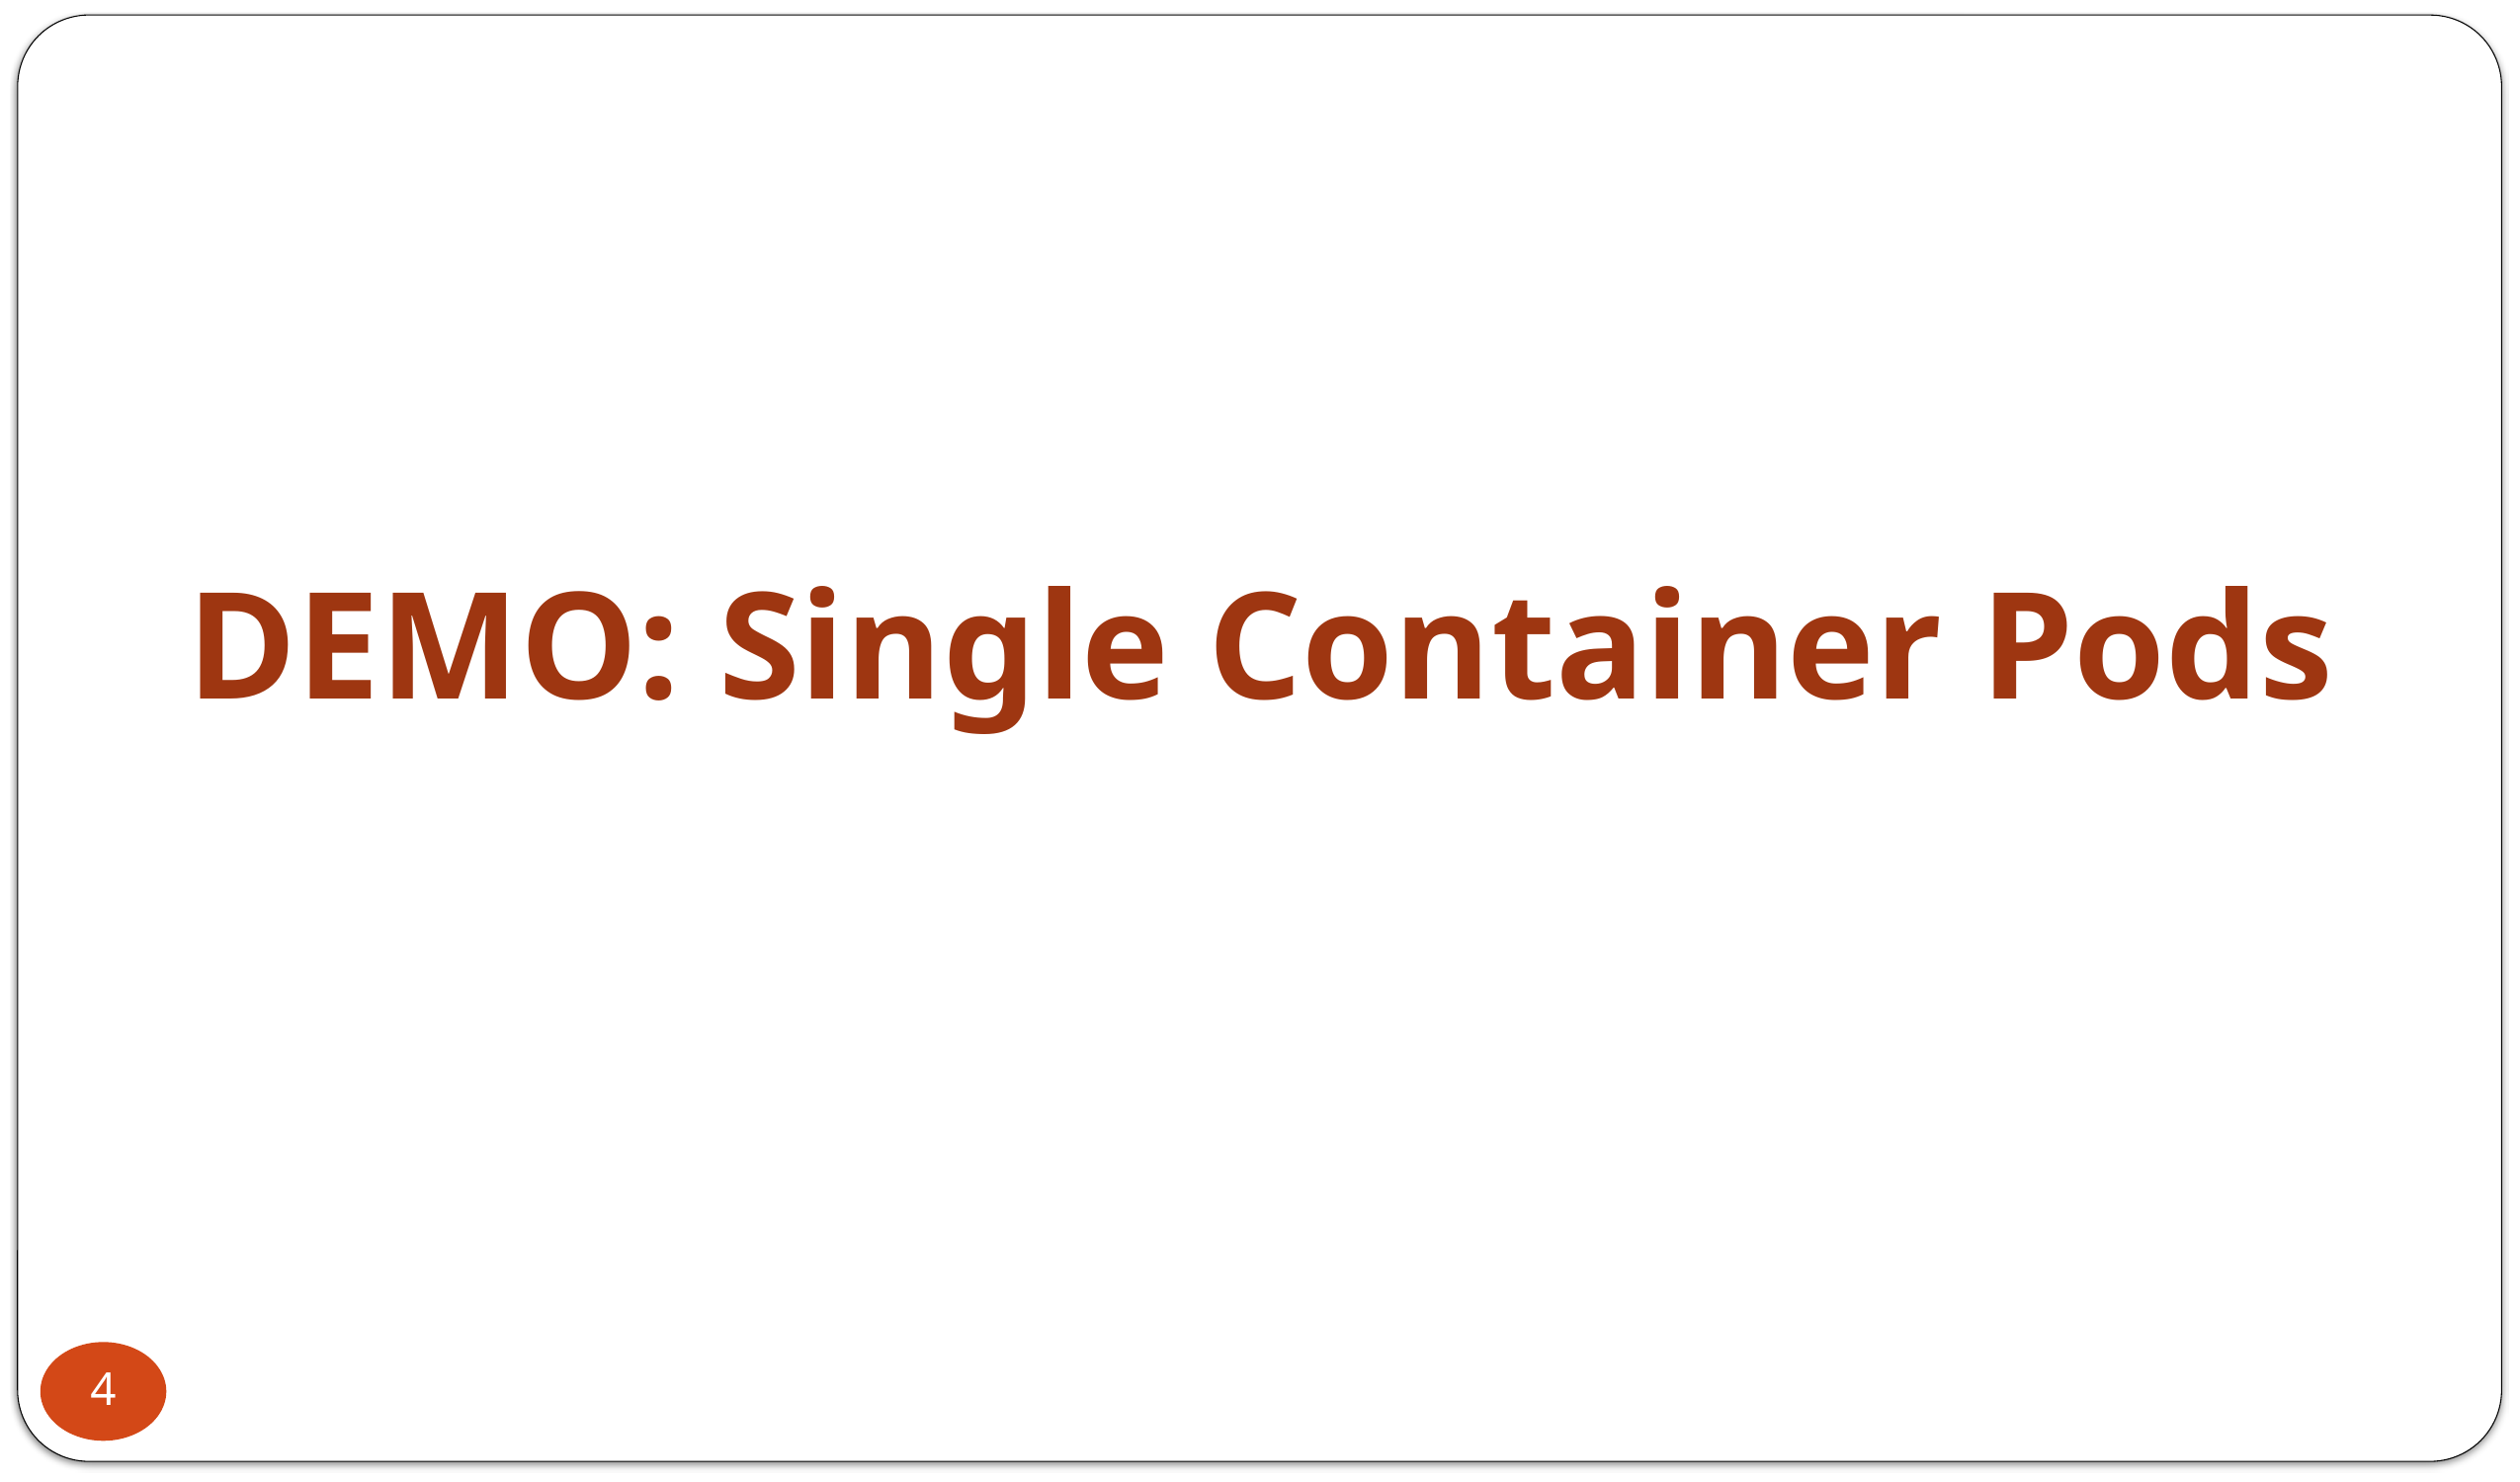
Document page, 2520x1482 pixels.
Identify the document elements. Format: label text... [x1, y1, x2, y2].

slide_number 4 [40, 1342, 167, 1441]
text_box DEMO: Single Container Pods [172, 542, 2349, 736]
